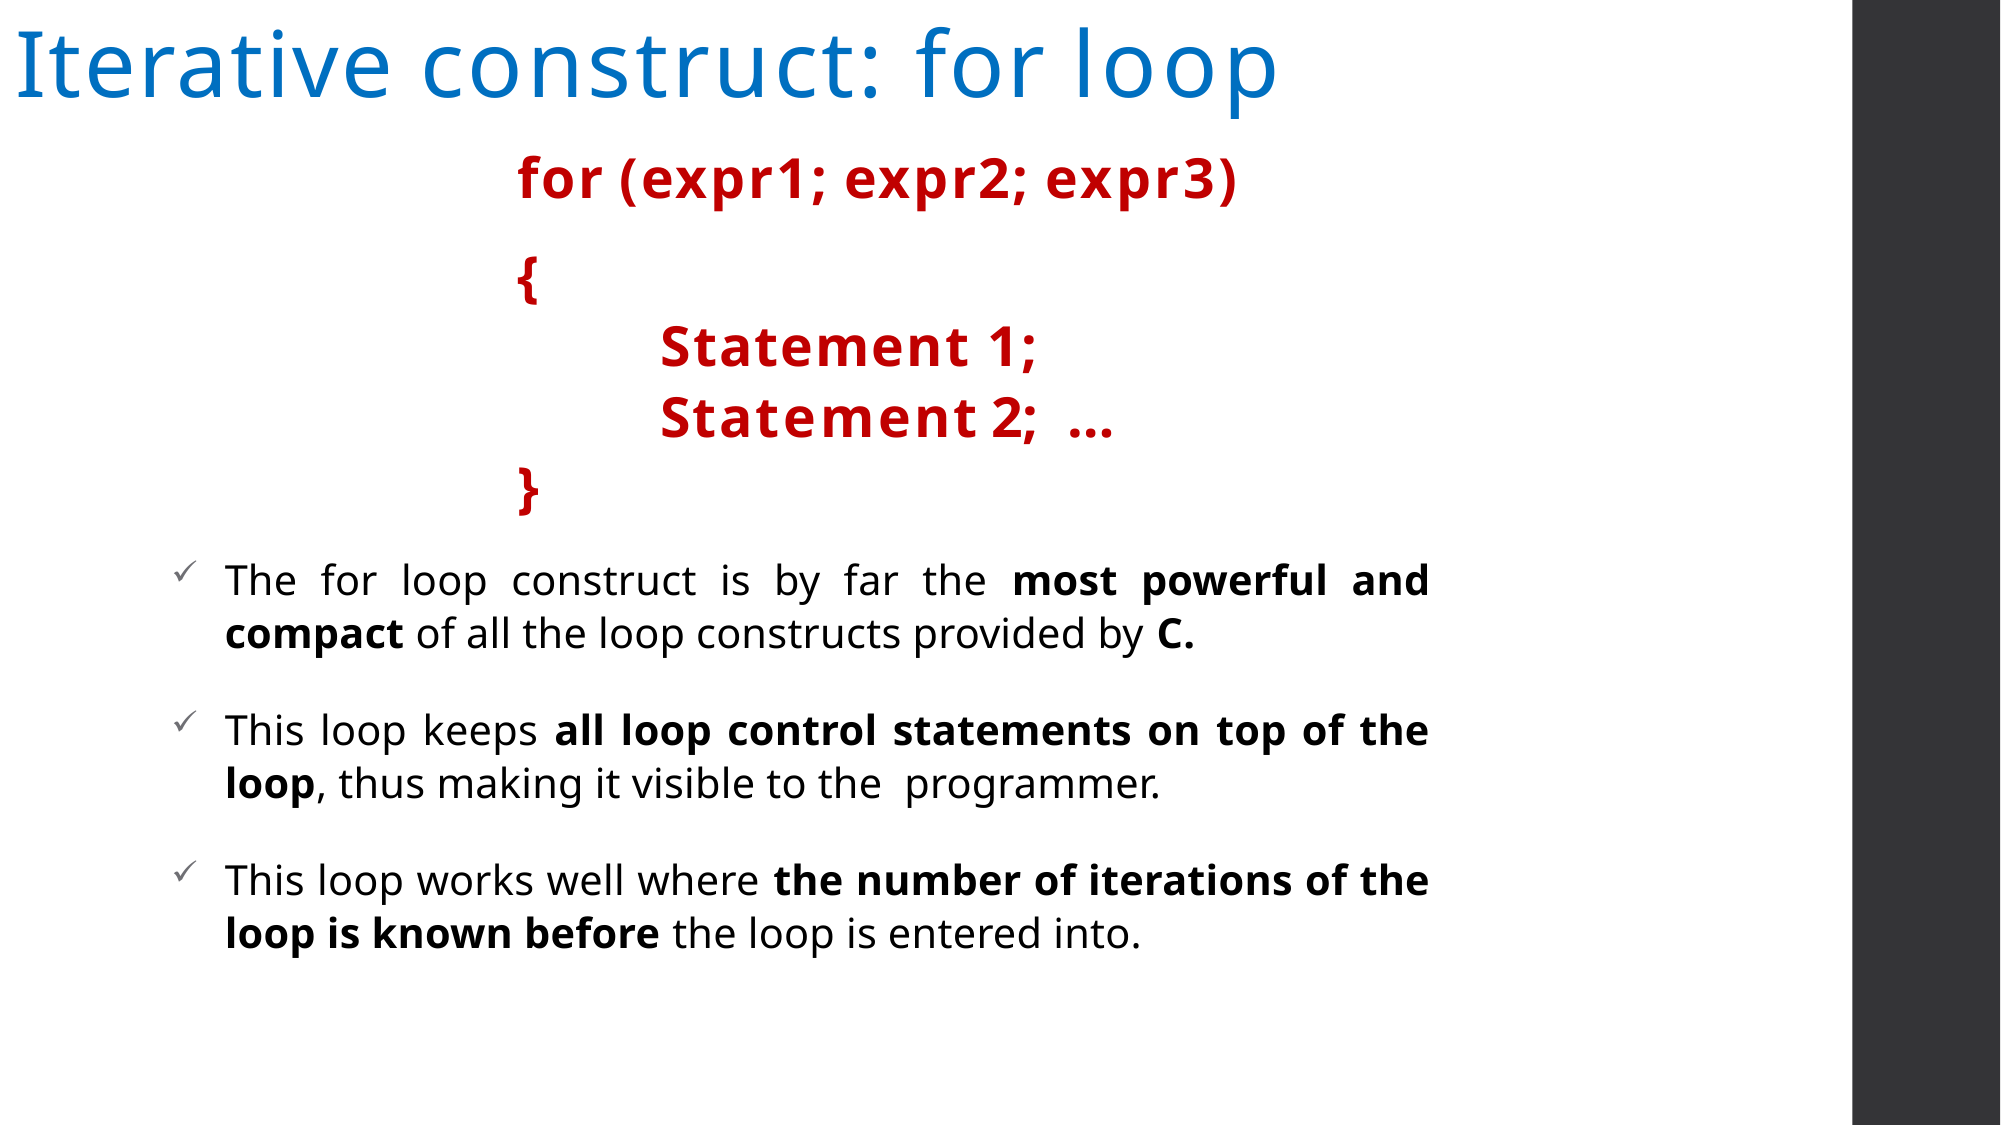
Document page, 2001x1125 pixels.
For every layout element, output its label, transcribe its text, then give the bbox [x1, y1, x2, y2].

list for (expr1; expr2; expr3) { Statement 1; Statement 2; … } The for loop construct is by far the most powerful and compact of all the loop constructs provided by C. This loop keeps all loop control statements on top of the loop, thus making it visible to the programmer. This loop works well where the number of iterations of the loop is known before the loop is entered into. [156, 135, 1757, 969]
title Iterative construct: for loop [0, 0, 1725, 126]
